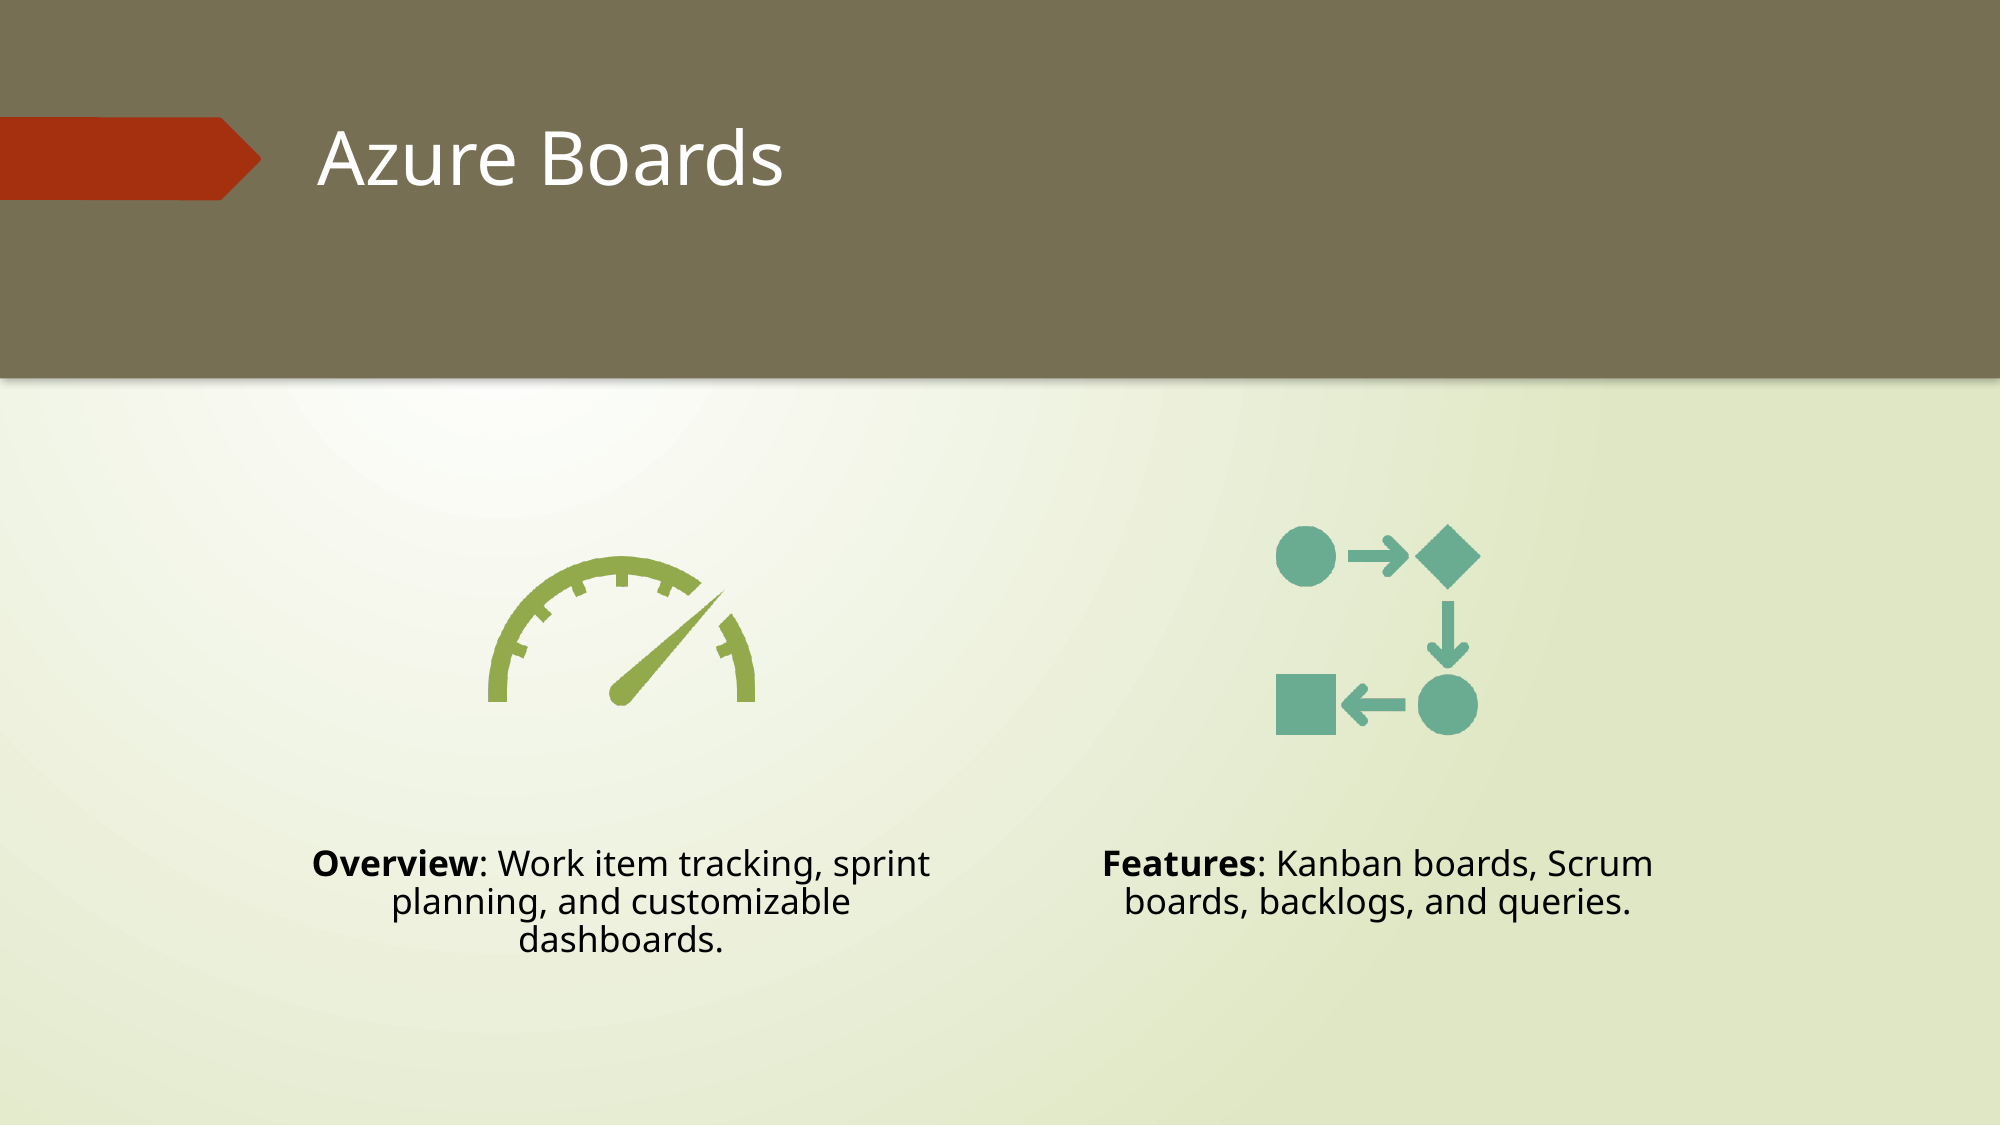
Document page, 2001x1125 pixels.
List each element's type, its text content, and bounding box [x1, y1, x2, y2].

text_box [0, 0, 2000, 379]
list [157, 480, 1842, 967]
title Azure Boards [302, 102, 1842, 313]
text_box [0, 390, 2000, 1125]
text_box [0, 117, 262, 201]
